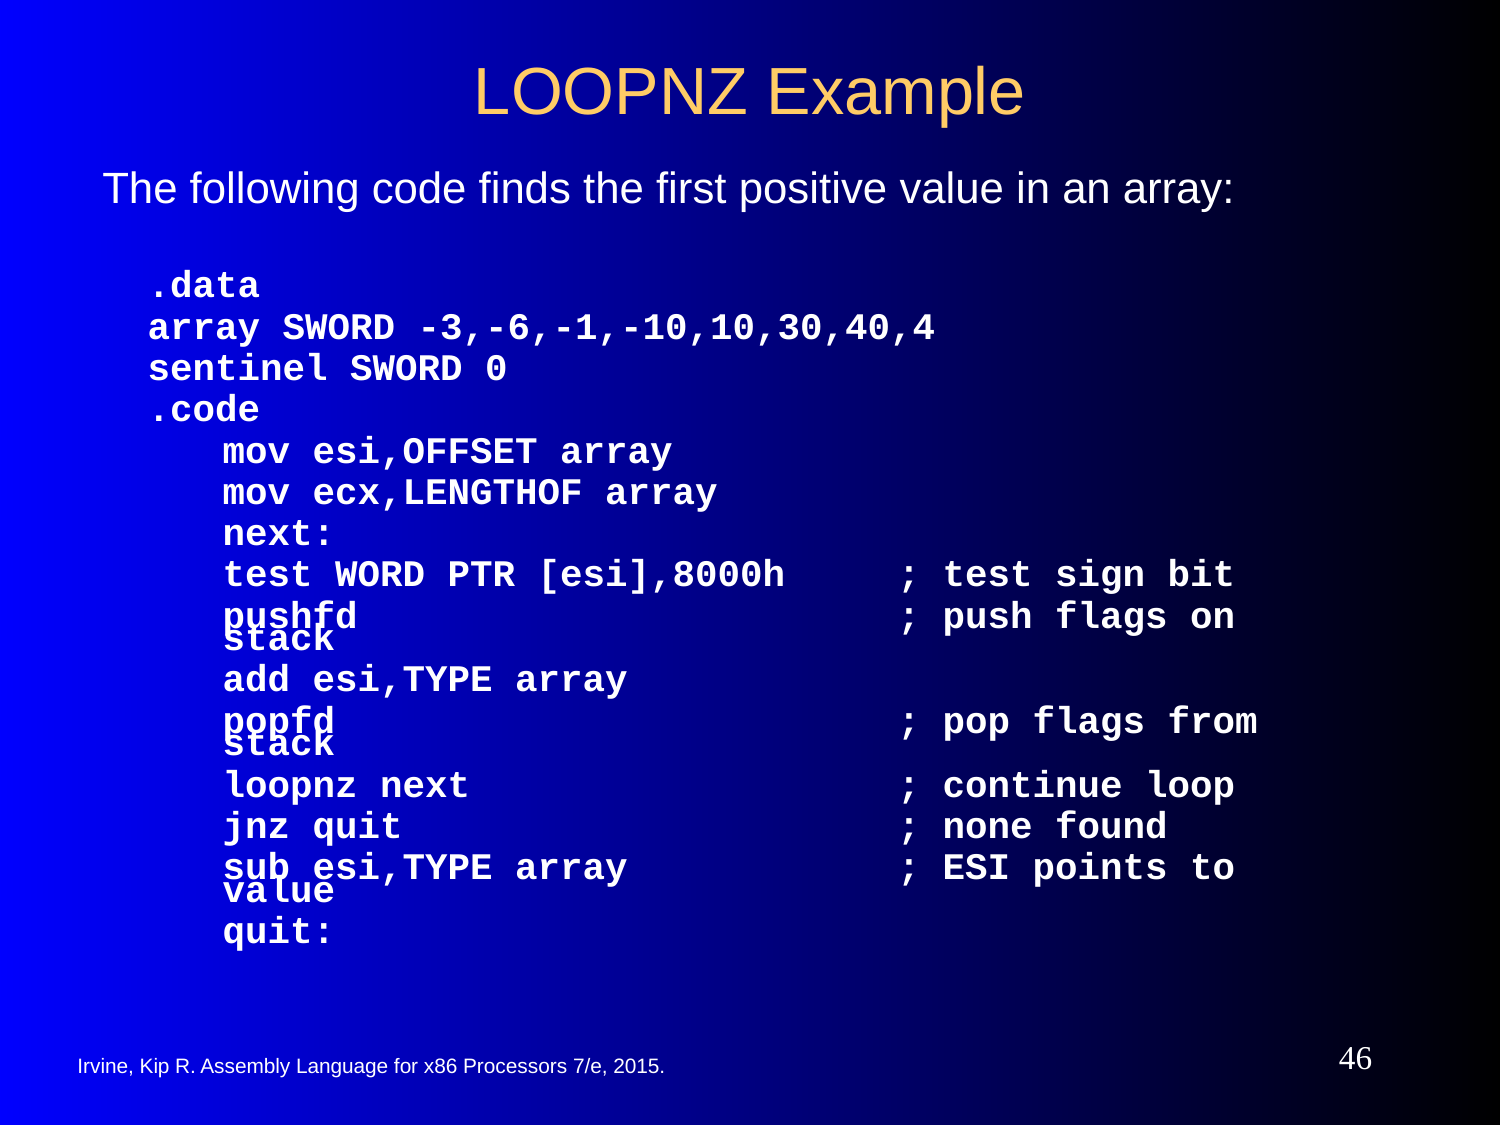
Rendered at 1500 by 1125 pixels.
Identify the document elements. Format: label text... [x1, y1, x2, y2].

text_box The following code finds the first positive value in an array: [87, 137, 1375, 235]
slide_number 46 [1224, 1025, 1388, 1088]
footer Irvine, Kip R. Assembly Language for x86 Processors 7/e, 2015. [62, 1040, 838, 1091]
title LOOPNZ Example [112, 37, 1388, 138]
text_box .data array SWORD -3,-6,-1,-10,10,30,40,4 sentinel SWORD 0 .code mov esi,OFFSET array mov ecx,LENGTHOF array next: test WORD PTR [esi],8000h ; test sign bit pushfd ; push flags on stack add esi,TYPE array popfd ; pop flags from stack loopnz next ; continue loop jnz quit ; none found sub esi,TYPE array ; ESI points to value quit: [124, 249, 1388, 975]
